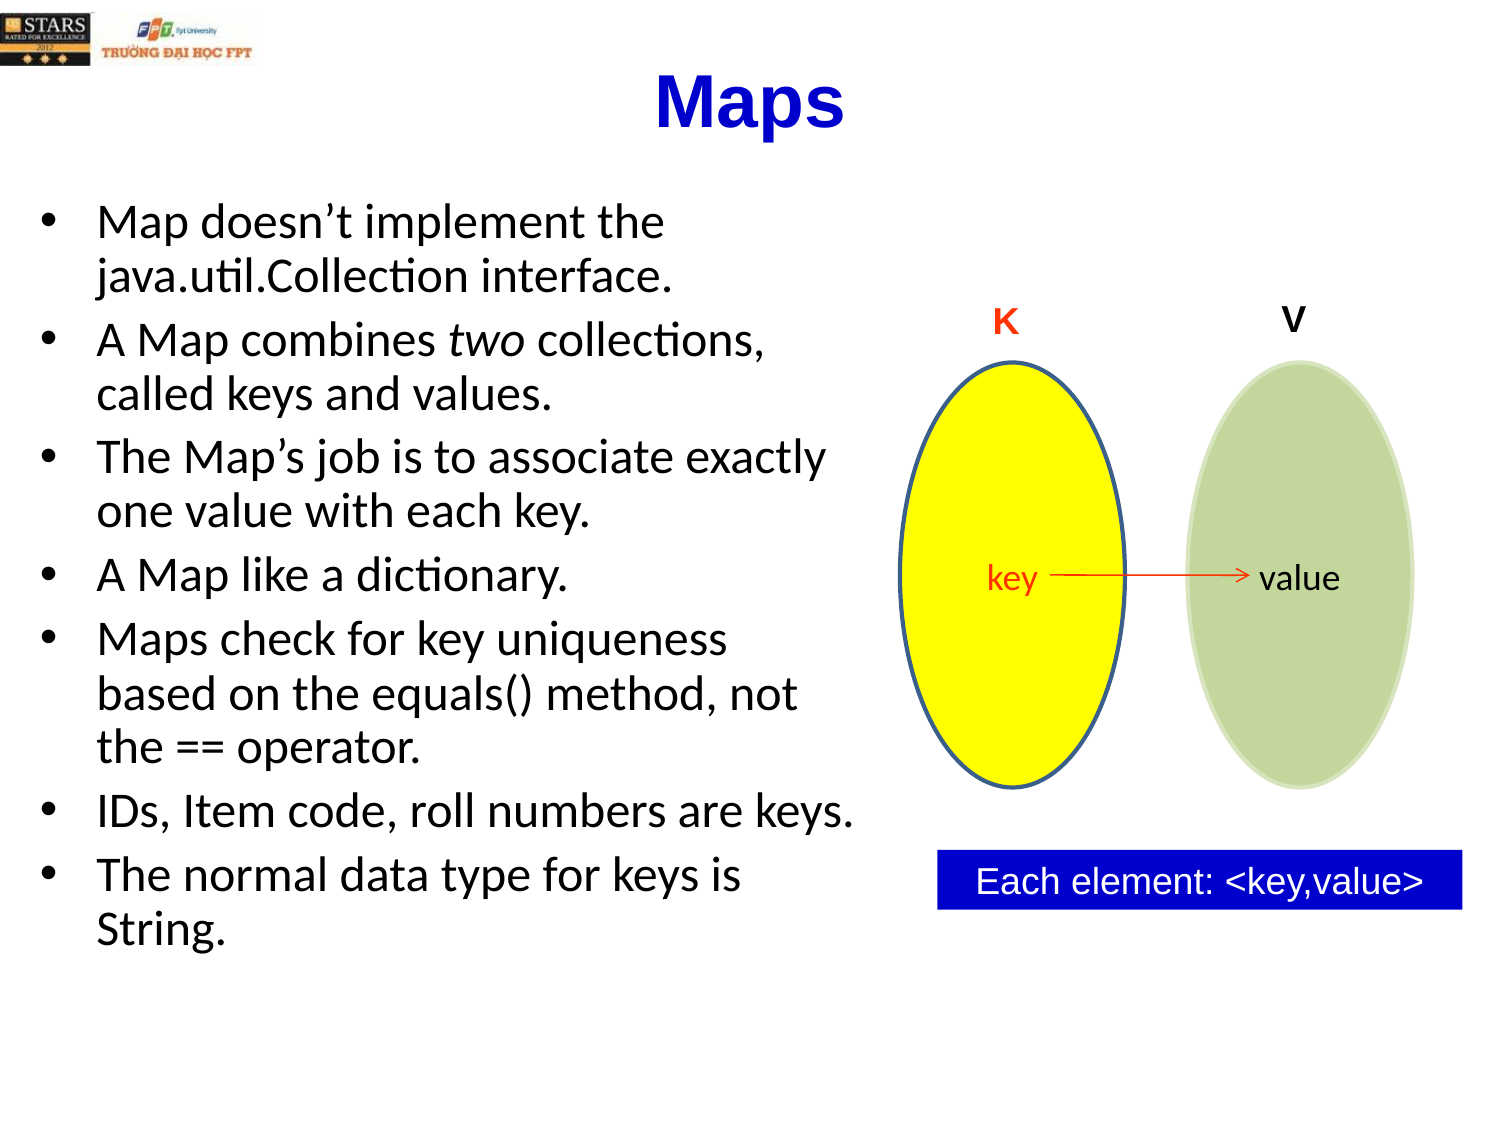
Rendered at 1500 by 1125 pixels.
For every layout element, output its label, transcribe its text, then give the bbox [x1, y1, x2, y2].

picture [0, 12, 263, 66]
text_box key [897, 360, 1128, 790]
text_box V [1237, 287, 1350, 348]
text_box K [950, 289, 1063, 350]
text_box value [1185, 360, 1415, 790]
list Map doesn’t implement the java.util.Collection interface. A Map combines two collections, called keys and values. The Map’s job is to associate exactly one value with each key. A Map like a dictionary. Maps check for key uniqueness based on the equals() method, not the == operator. IDs, Item code, roll numbers are keys. The normal data type for keys is String. [24, 187, 875, 1005]
text_box Each element: <key,value> [937, 849, 1463, 910]
title Maps [75, 45, 1425, 150]
